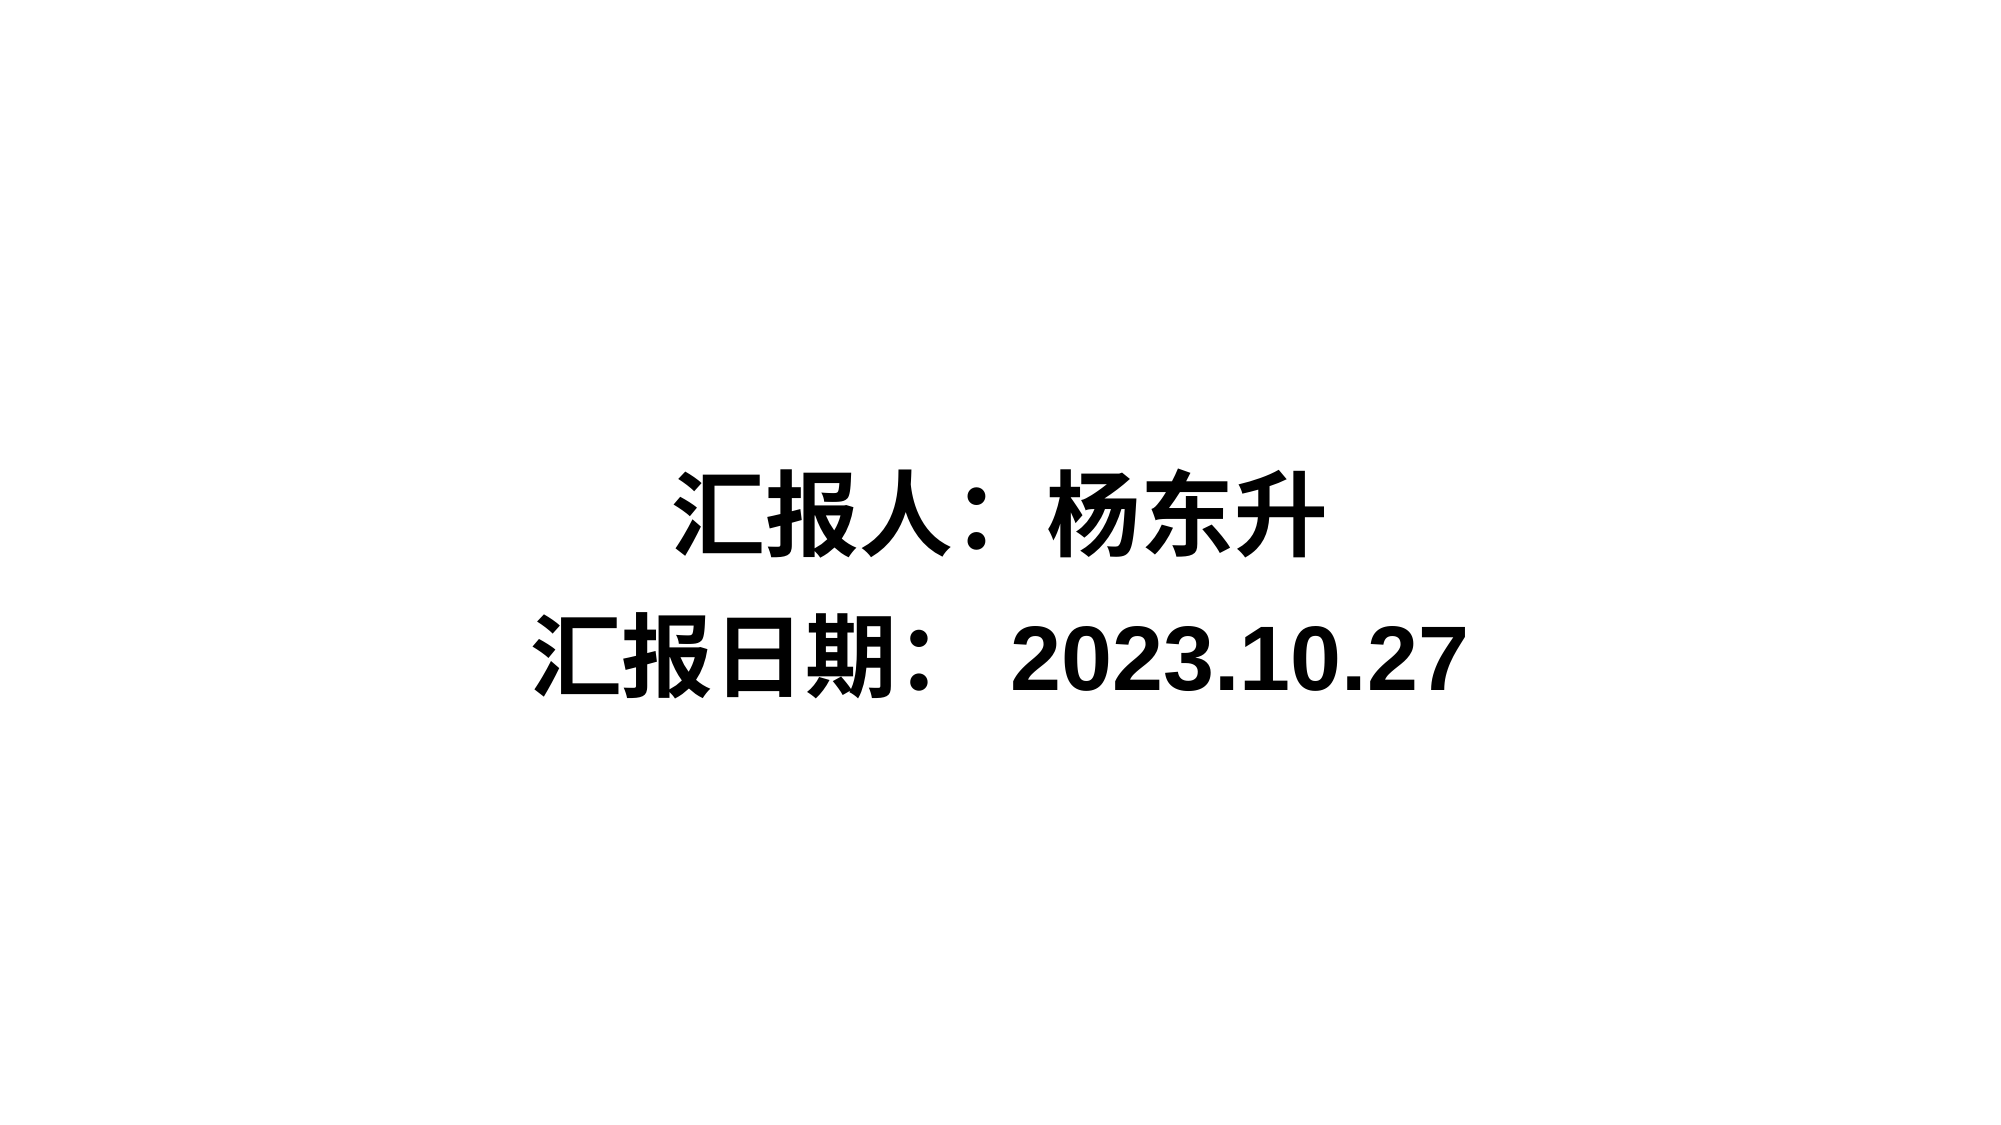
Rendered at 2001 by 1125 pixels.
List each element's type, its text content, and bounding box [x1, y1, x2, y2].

subtitle 汇报日期：2023.10.27 [249, 590, 1751, 863]
title 汇报人：杨东升 [249, 183, 1751, 576]
